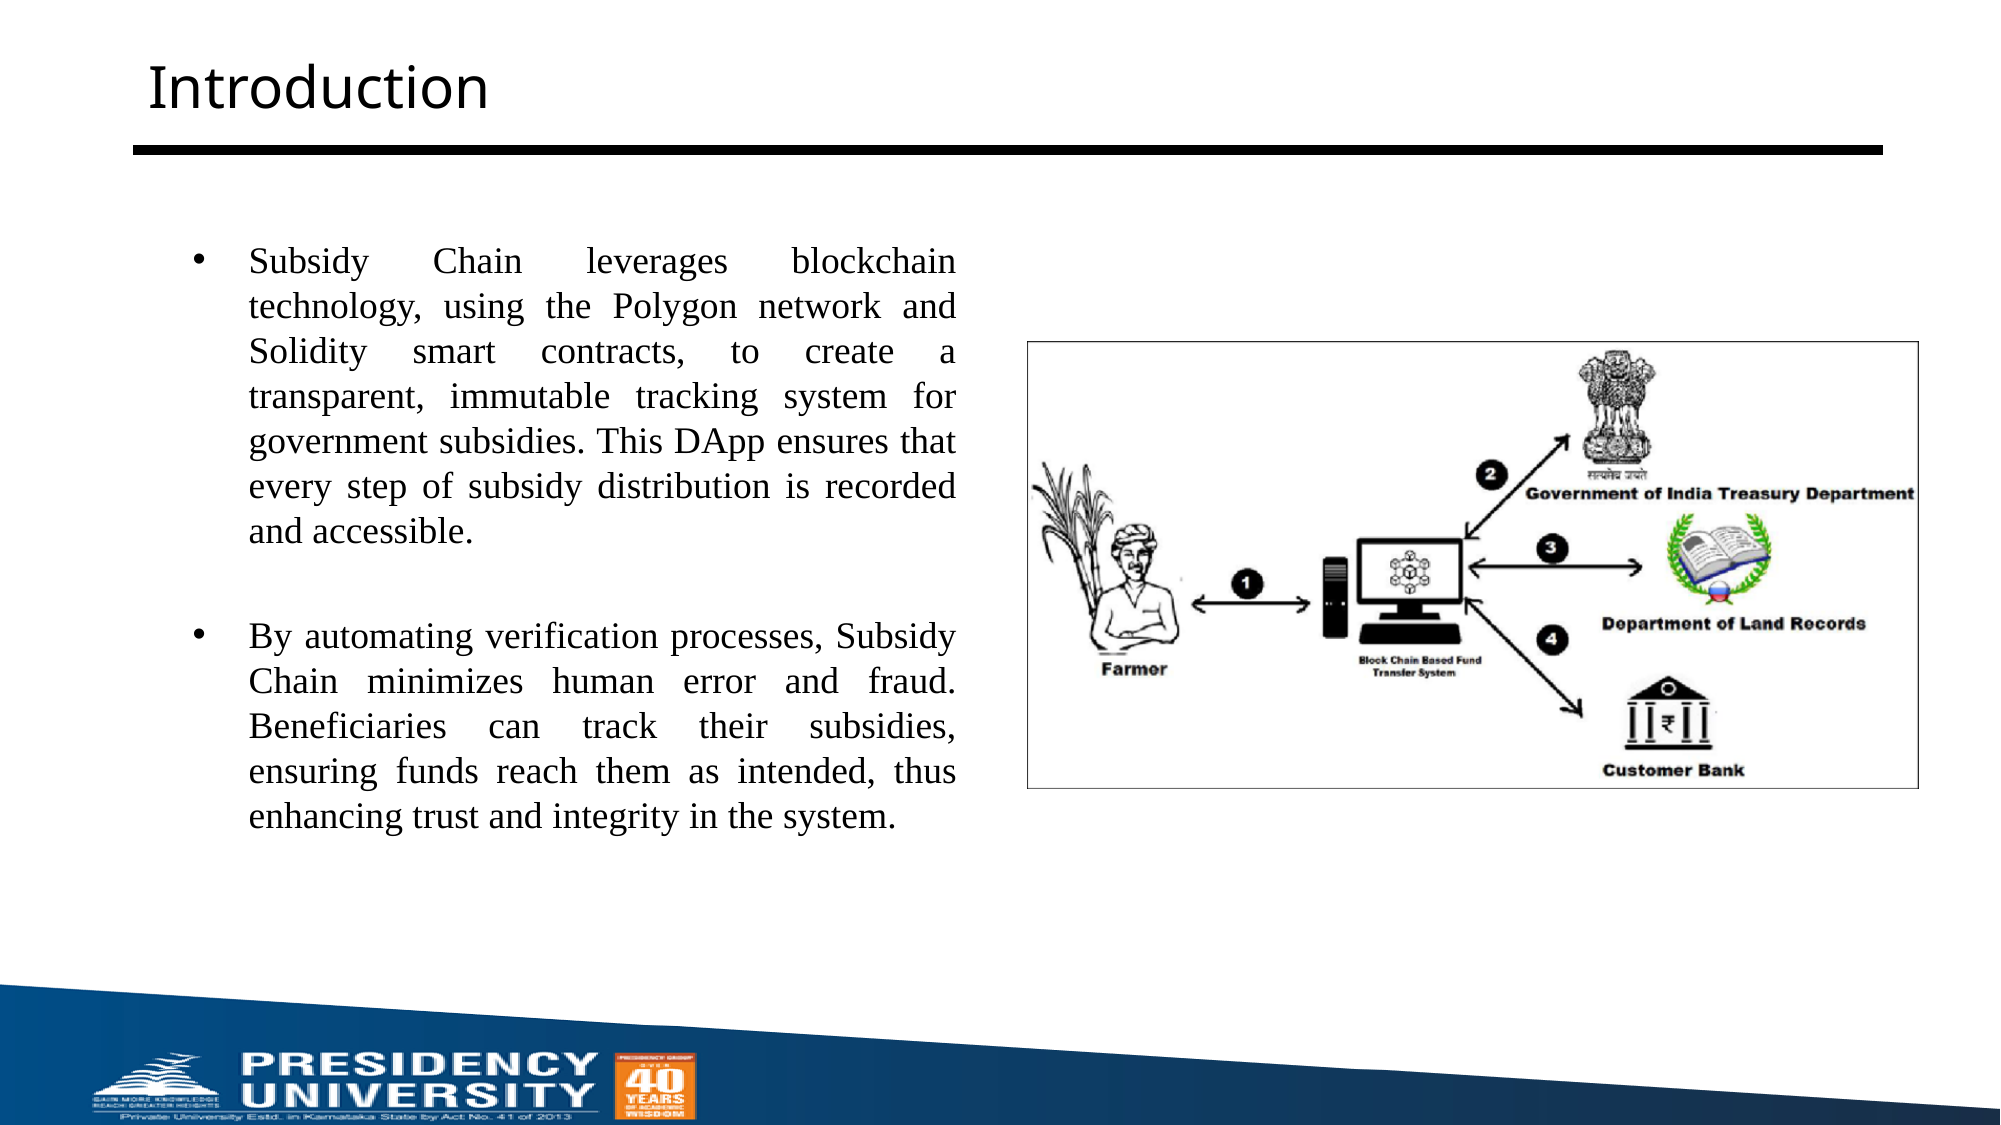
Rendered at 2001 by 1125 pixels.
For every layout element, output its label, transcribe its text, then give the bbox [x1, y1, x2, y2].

picture [1027, 341, 1919, 790]
text_box Introduction [133, 45, 1884, 125]
picture [0, 982, 2000, 1125]
text_box Subsidy Chain leverages blockchain technology, using the Polygon network and Solidity smart contracts, to create a transparent, immutable tracking system for government subsidies. This DApp ensures that every step of subsidy distribution is recorded and accessible. By automating verification processes, Subsidy Chain minimizes human error and fraud. Beneficiaries can track their subsidies, ensuring funds reach them as intended, thus enhancing trust and integrity in the system. [177, 228, 973, 976]
